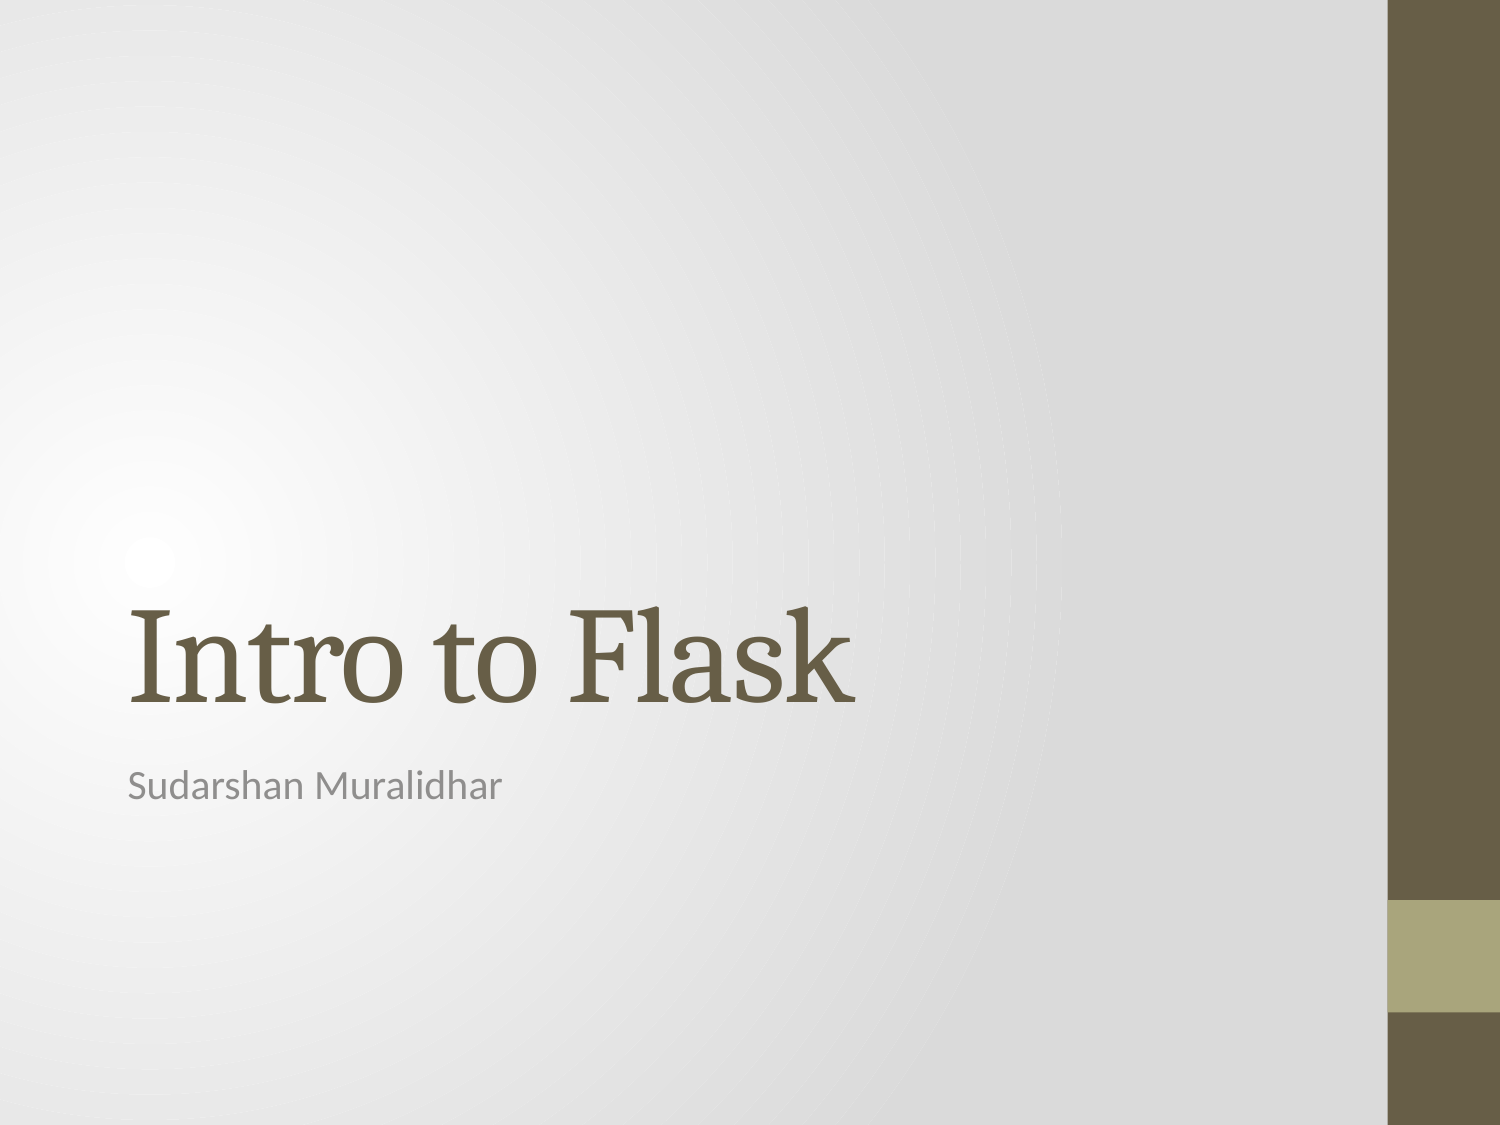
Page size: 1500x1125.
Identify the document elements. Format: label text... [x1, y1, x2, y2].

title Intro to Flask [112, 312, 1350, 738]
subtitle Sudarshan Muralidhar [112, 750, 1173, 925]
